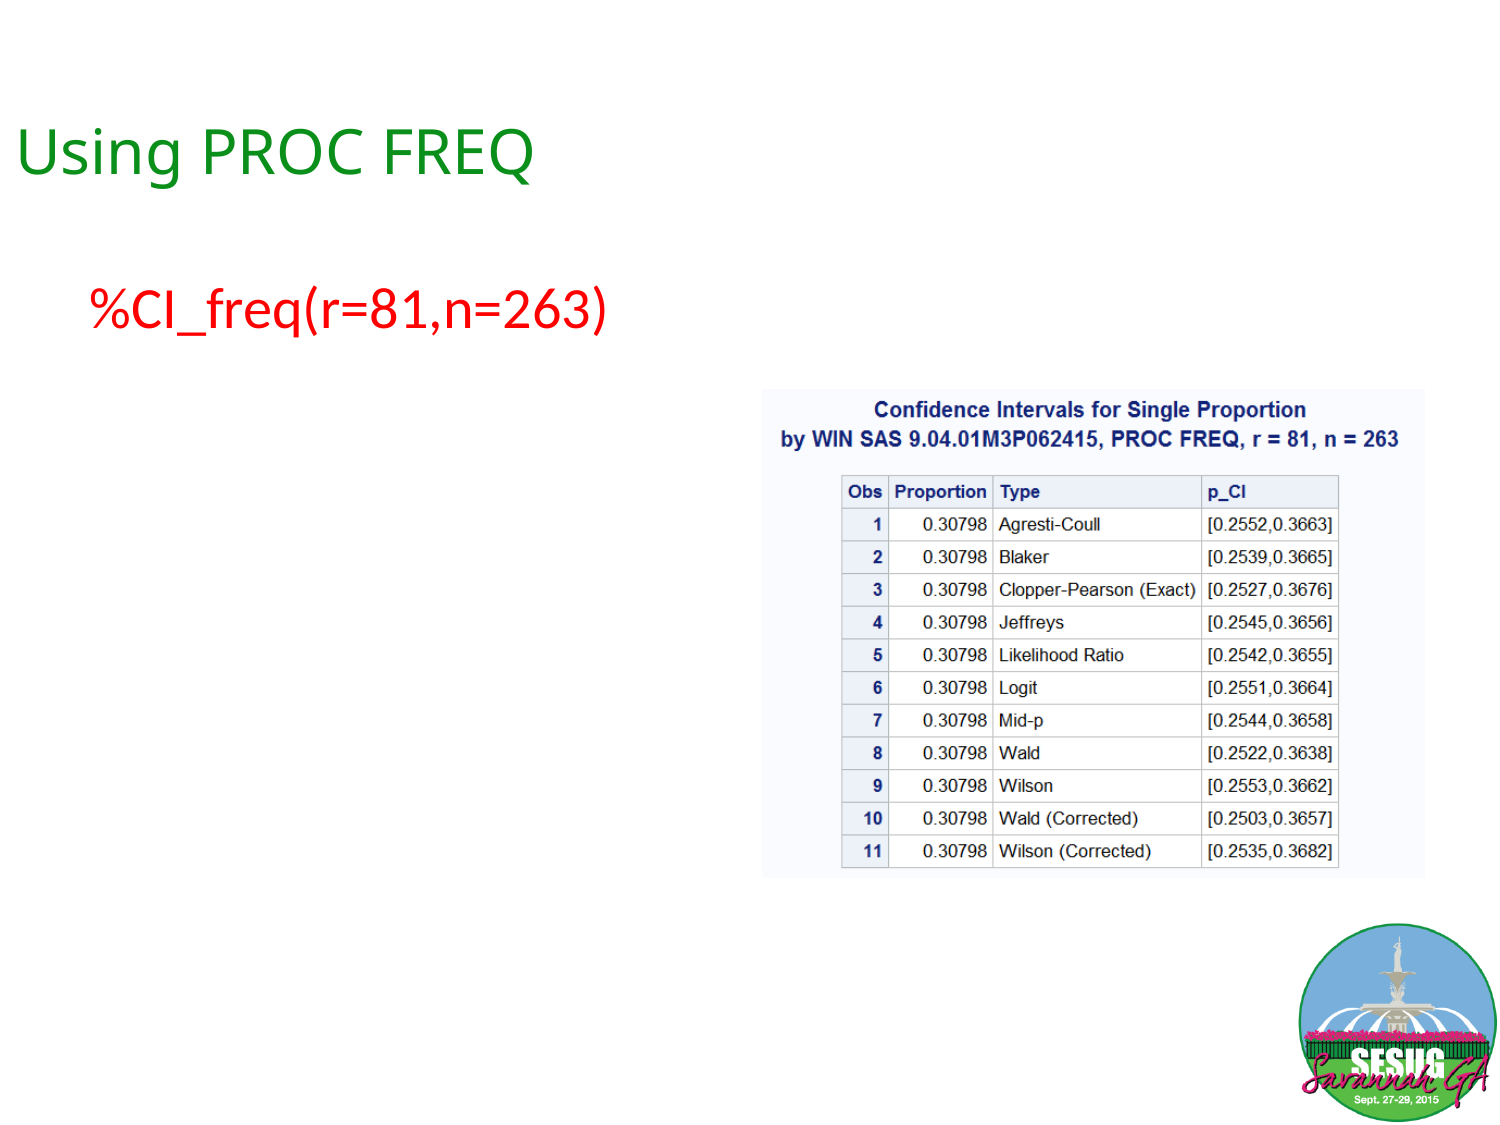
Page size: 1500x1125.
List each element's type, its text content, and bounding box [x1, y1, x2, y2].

picture [1296, 920, 1500, 1125]
list %CI_freq(r=81,n=263) [75, 262, 738, 1005]
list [762, 389, 1426, 878]
title Using PROC FREQ [0, 75, 1413, 225]
